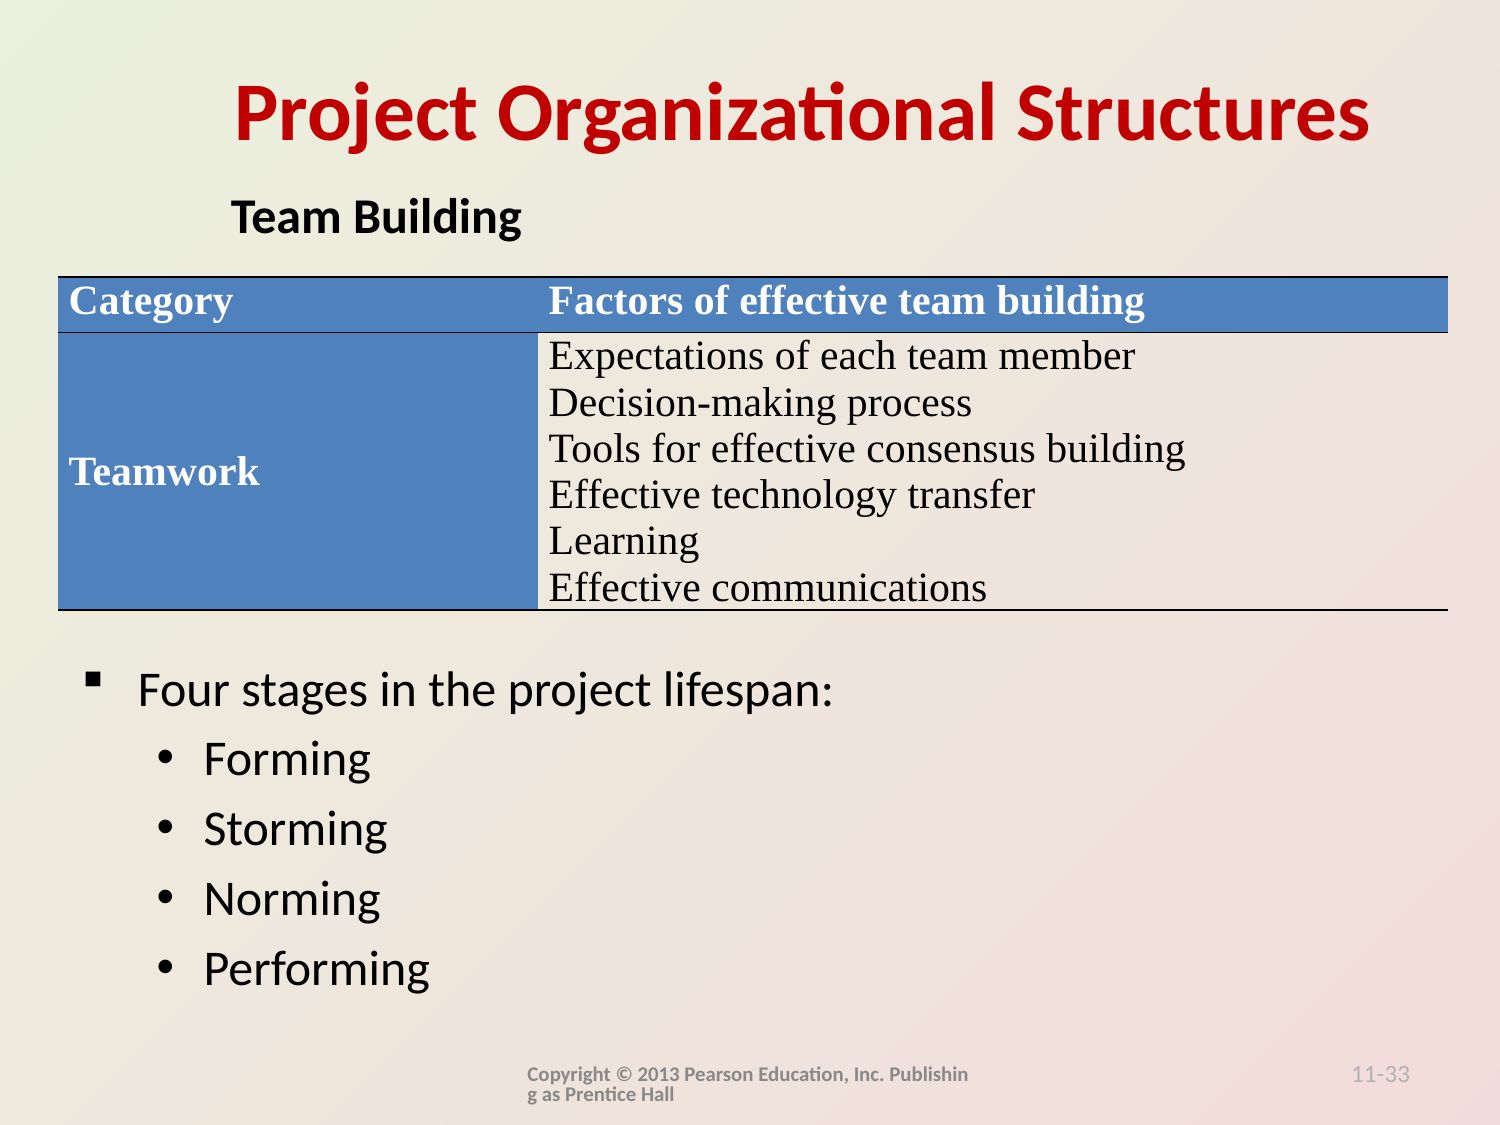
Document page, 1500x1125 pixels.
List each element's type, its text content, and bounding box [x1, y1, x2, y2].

table_cell Teamwork [58, 333, 538, 609]
list Four stages in the project lifespan: Forming Storming Norming Performing [66, 648, 1422, 1028]
slide_number 11-33 [1074, 1042, 1425, 1103]
list Team Building [215, 175, 861, 232]
table_cell Expectations of each team member Decision-making process Tools for effective consensus building Effective technology transfer Learning Effective communications [538, 333, 1448, 609]
table_header Category [58, 278, 538, 332]
footer Copyright © 2013 Pearson Education, Inc. Publishing as Prentice Hall [512, 1042, 988, 1103]
table_header Factors of effective team building [538, 278, 1448, 332]
